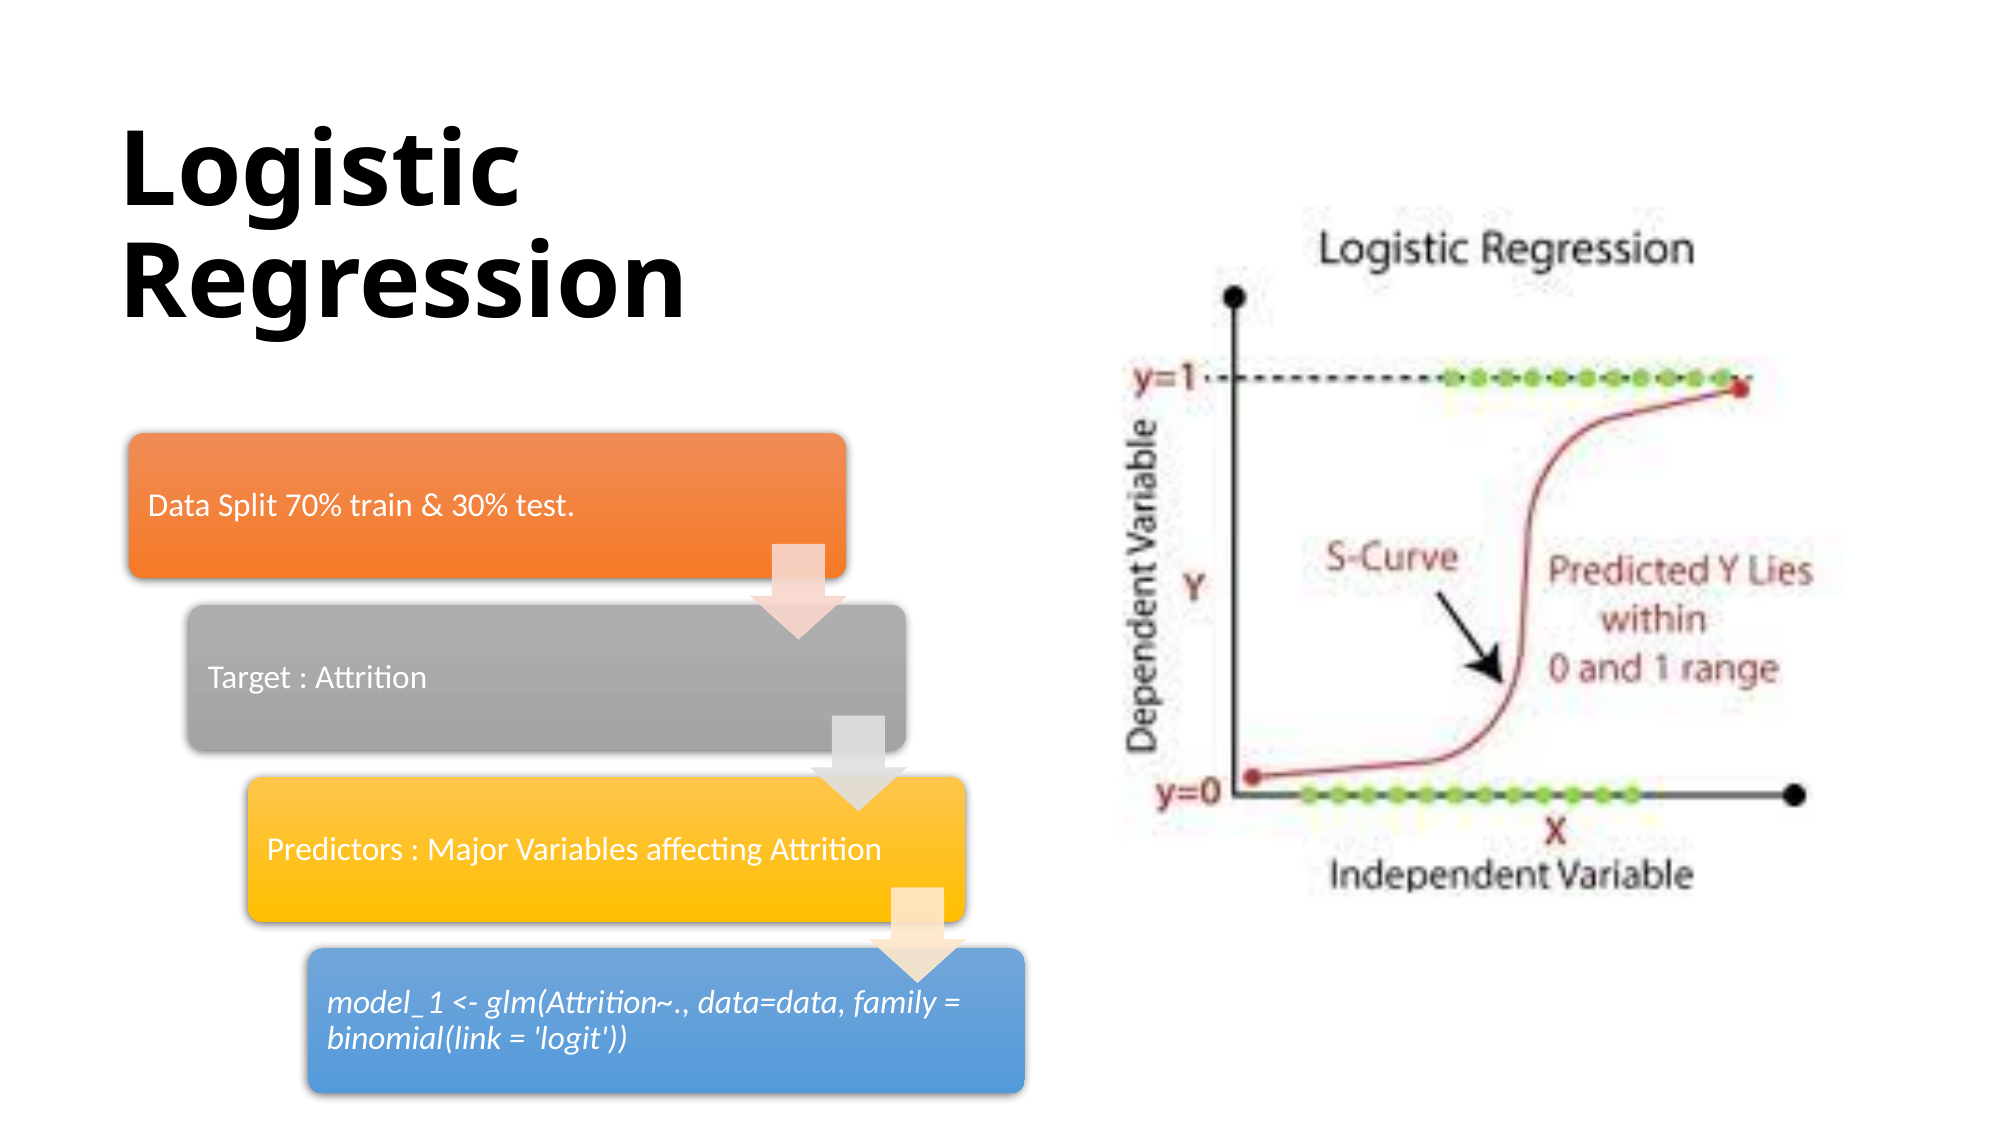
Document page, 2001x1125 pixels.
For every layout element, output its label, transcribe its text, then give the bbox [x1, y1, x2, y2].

title Logistic Regression [103, 104, 894, 348]
picture [1064, 178, 1961, 970]
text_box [129, 433, 1025, 1094]
